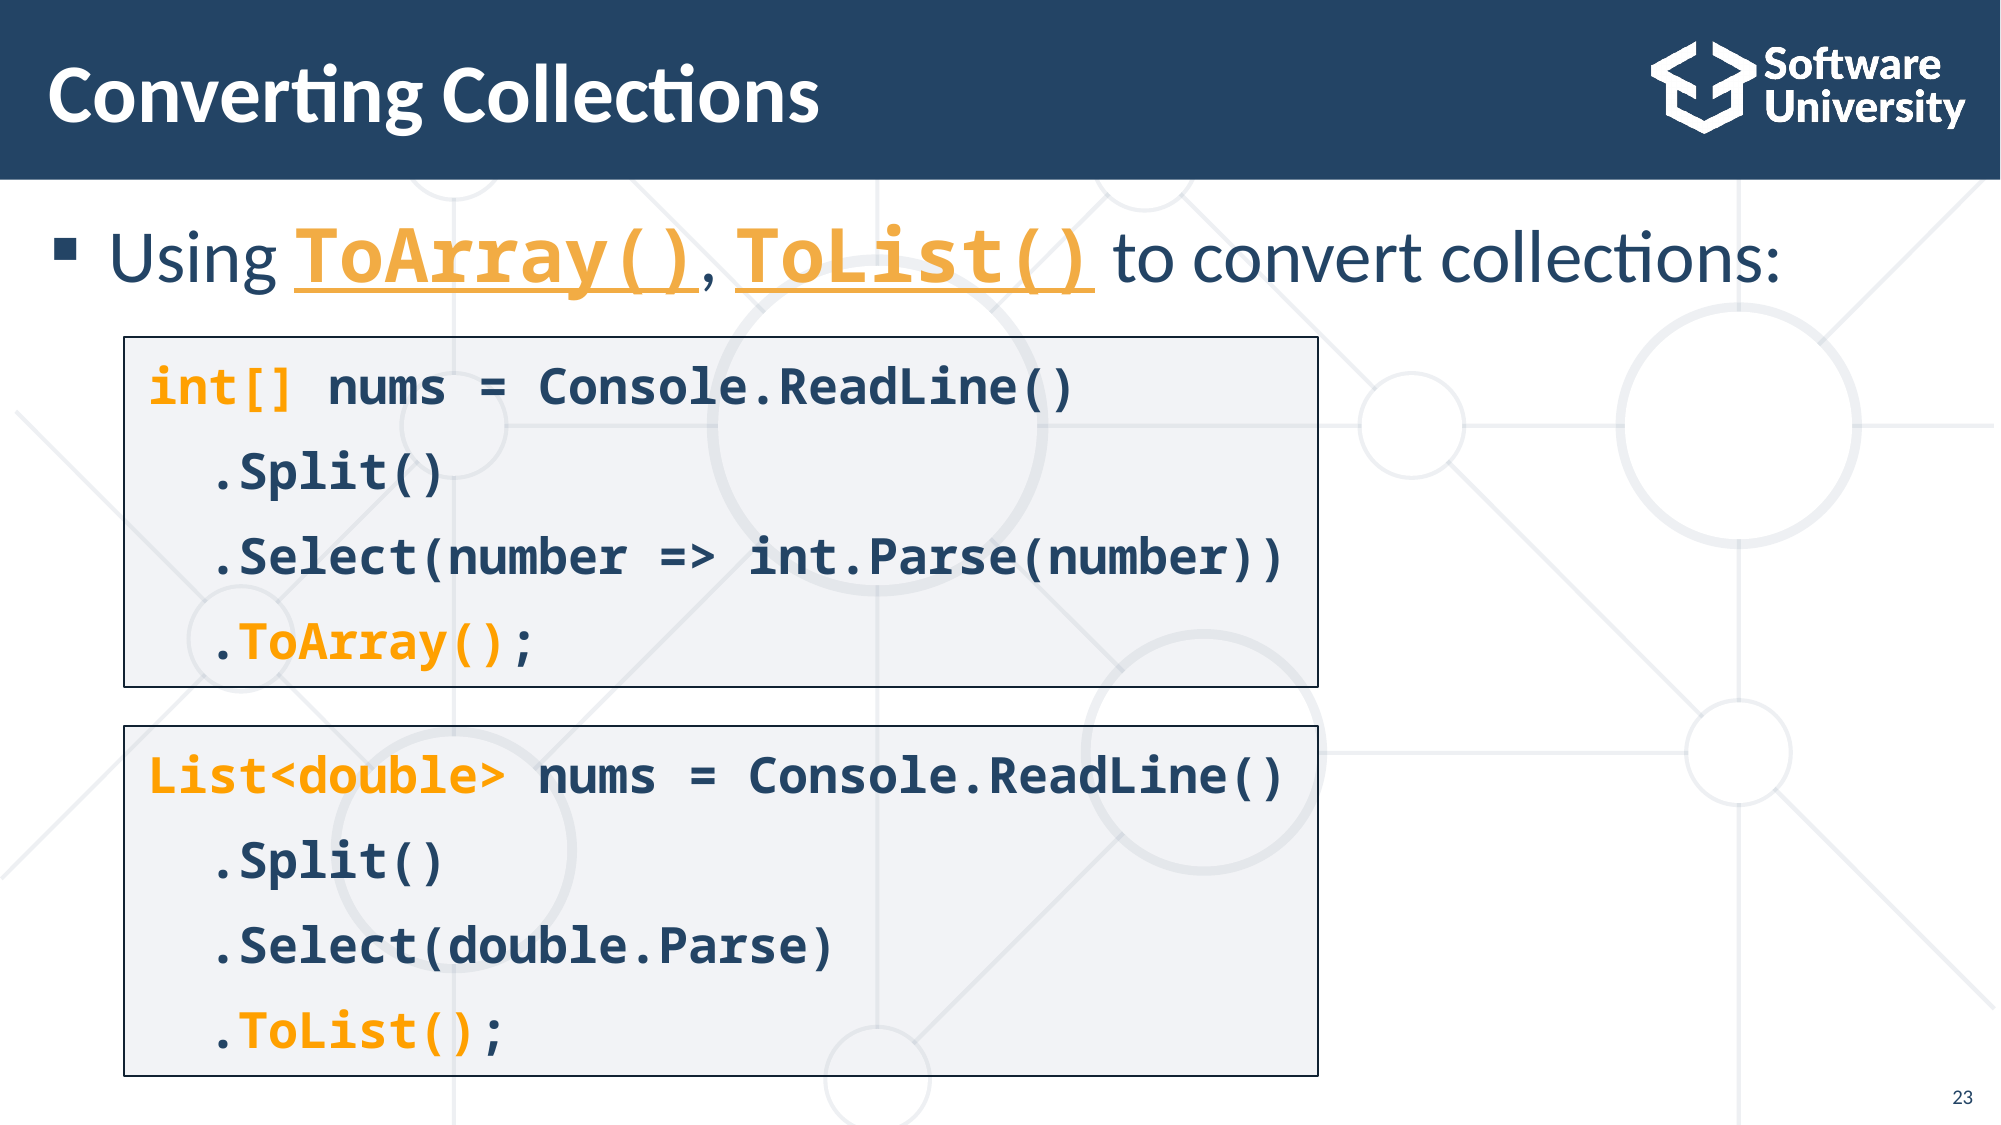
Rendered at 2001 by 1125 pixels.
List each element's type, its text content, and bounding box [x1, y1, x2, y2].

title Converting Collections [31, 16, 1625, 162]
slide_number 23 [1927, 1067, 1989, 1117]
text_box List<double> nums = Console.ReadLine() .Split() .Select(double.Parse) .ToList(); [124, 725, 1318, 1077]
picture [1651, 41, 1966, 134]
list Using ToArray(), ToList() to convert collections: [31, 196, 1970, 1104]
text_box int[] nums = Console.ReadLine() .Split() .Select(number => int.Parse(number)) .ToArray(); [124, 336, 1318, 688]
